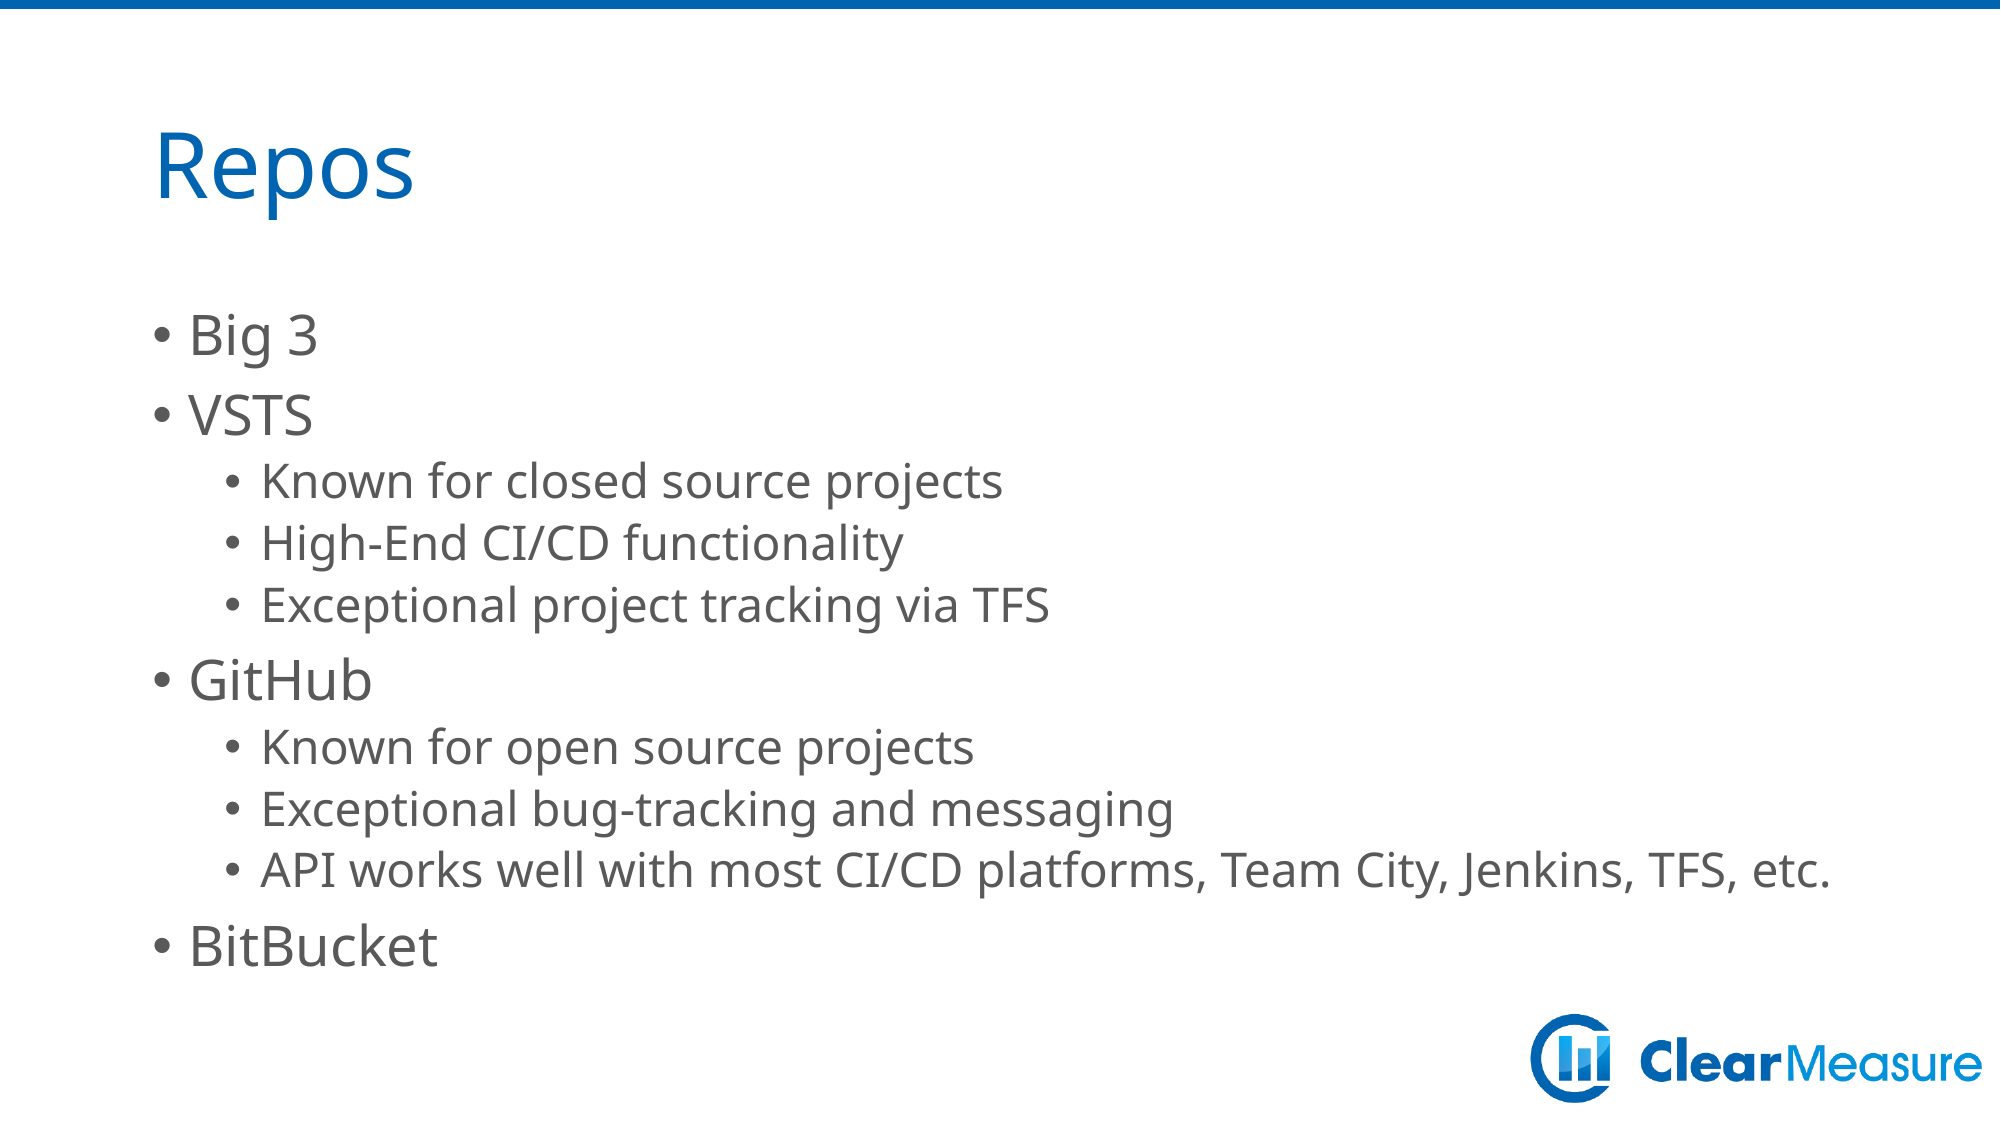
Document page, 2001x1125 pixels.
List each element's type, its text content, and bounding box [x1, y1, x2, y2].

picture [1527, 1009, 1984, 1107]
title Repos [137, 59, 1863, 278]
list Big 3 VSTS Known for closed source projects High-End CI/CD functionality Exceptional project tracking via TFS GitHub Known for open source projects Exceptional bug-tracking and messaging API works well with most CI/CD platforms, Team City, Jenkins, TFS, etc. BitBucket [137, 299, 1863, 1014]
